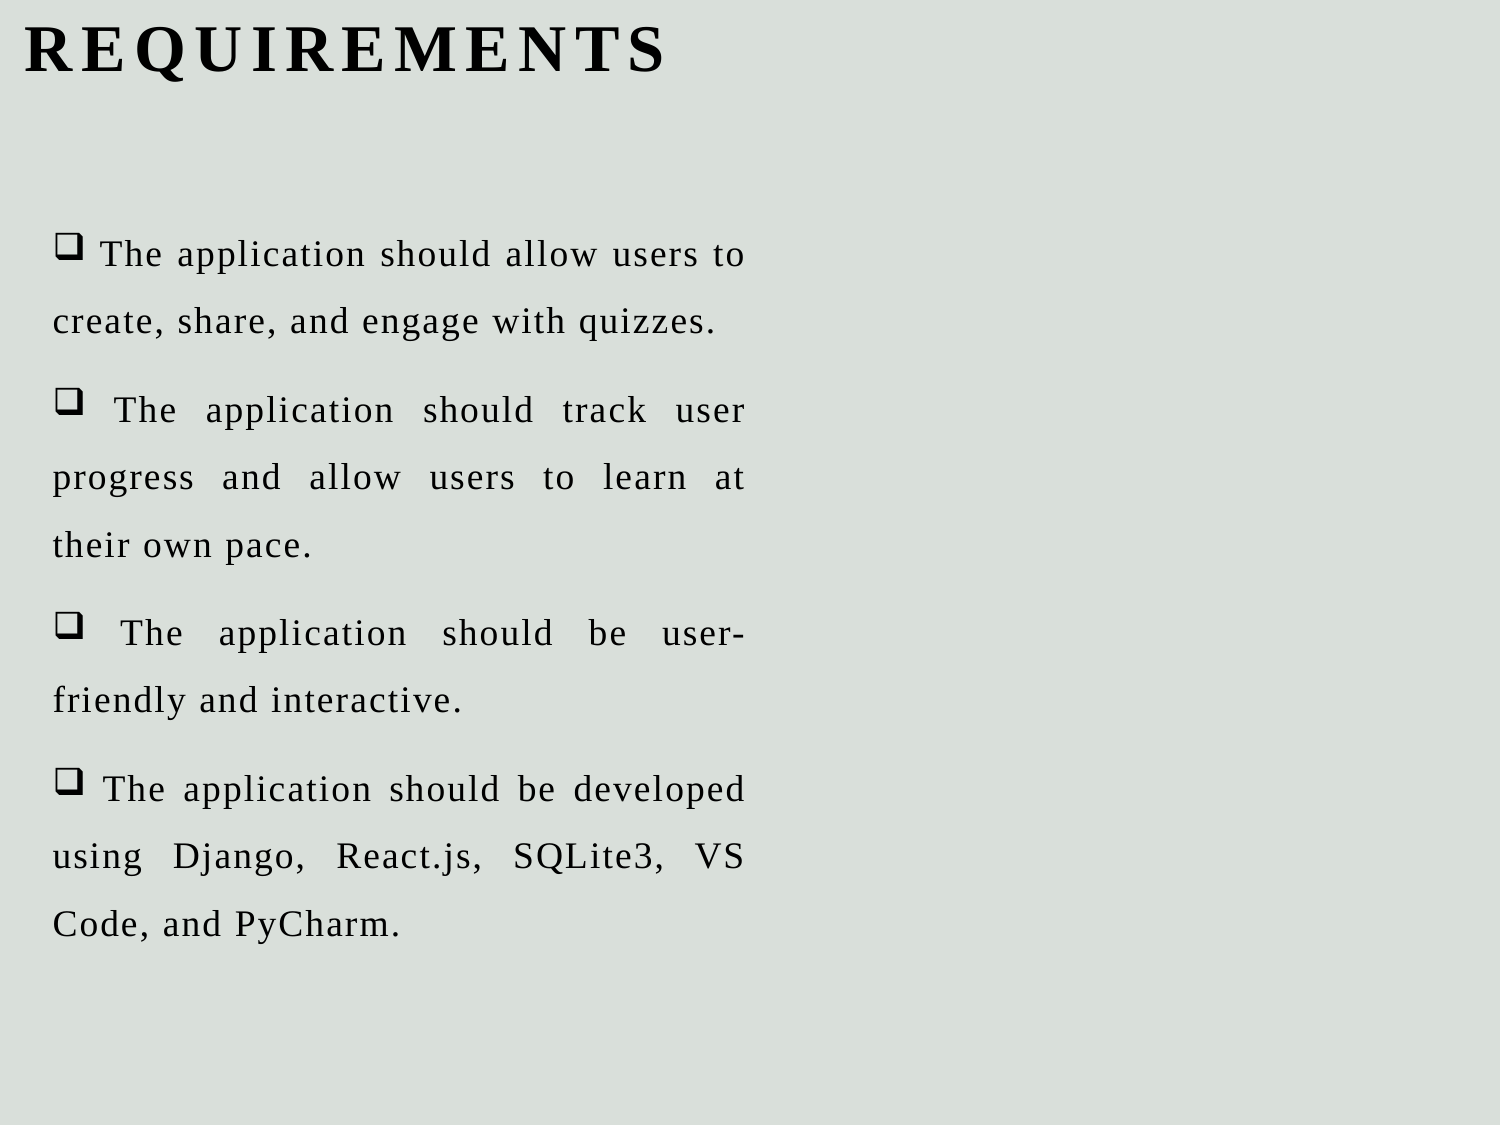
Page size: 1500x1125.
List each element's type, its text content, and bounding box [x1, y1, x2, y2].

title Requirements [0, 0, 1500, 100]
list The application should allow users to create, share, and engage with quizzes. The application should track user progress and allow users to learn at their own pace. The application should be user-friendly and interactive. The application should be developed using Django, React.js, SQLite3, VS Code, and PyCharm. [37, 99, 763, 1050]
